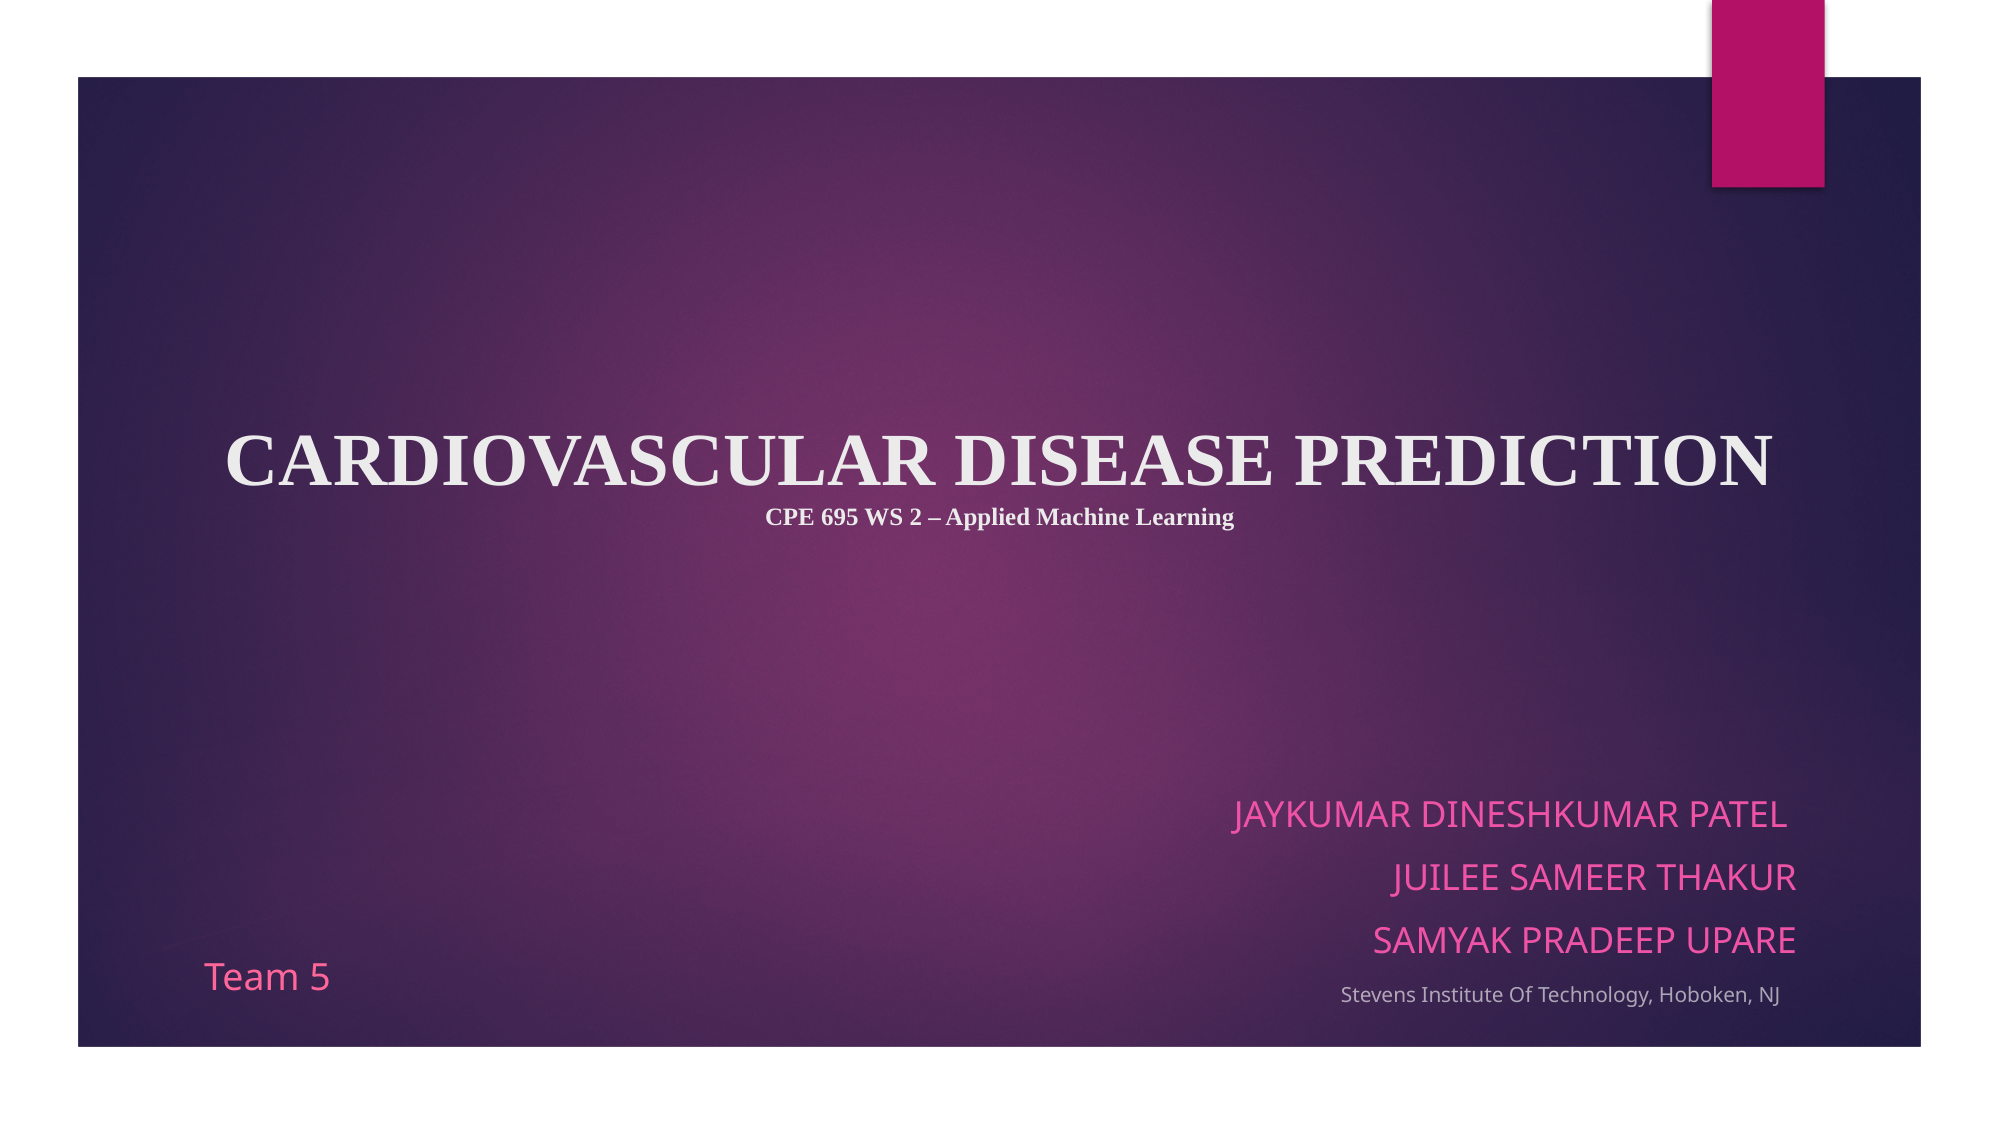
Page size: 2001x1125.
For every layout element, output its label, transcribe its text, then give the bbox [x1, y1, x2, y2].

subtitle JayKumar DineshKumar Patel Juilee Sameer Thakur Samyak Pradeep upare [189, 783, 1813, 969]
title CARDIOVASCULAR DISEASE PREDICTION CPE 695 WS 2 – Applied Machine Learning [150, 314, 1850, 629]
footer Stevens Institute Of Technology, Hoboken, NJ [845, 968, 1796, 1019]
text_box Team 5 [189, 945, 503, 1006]
